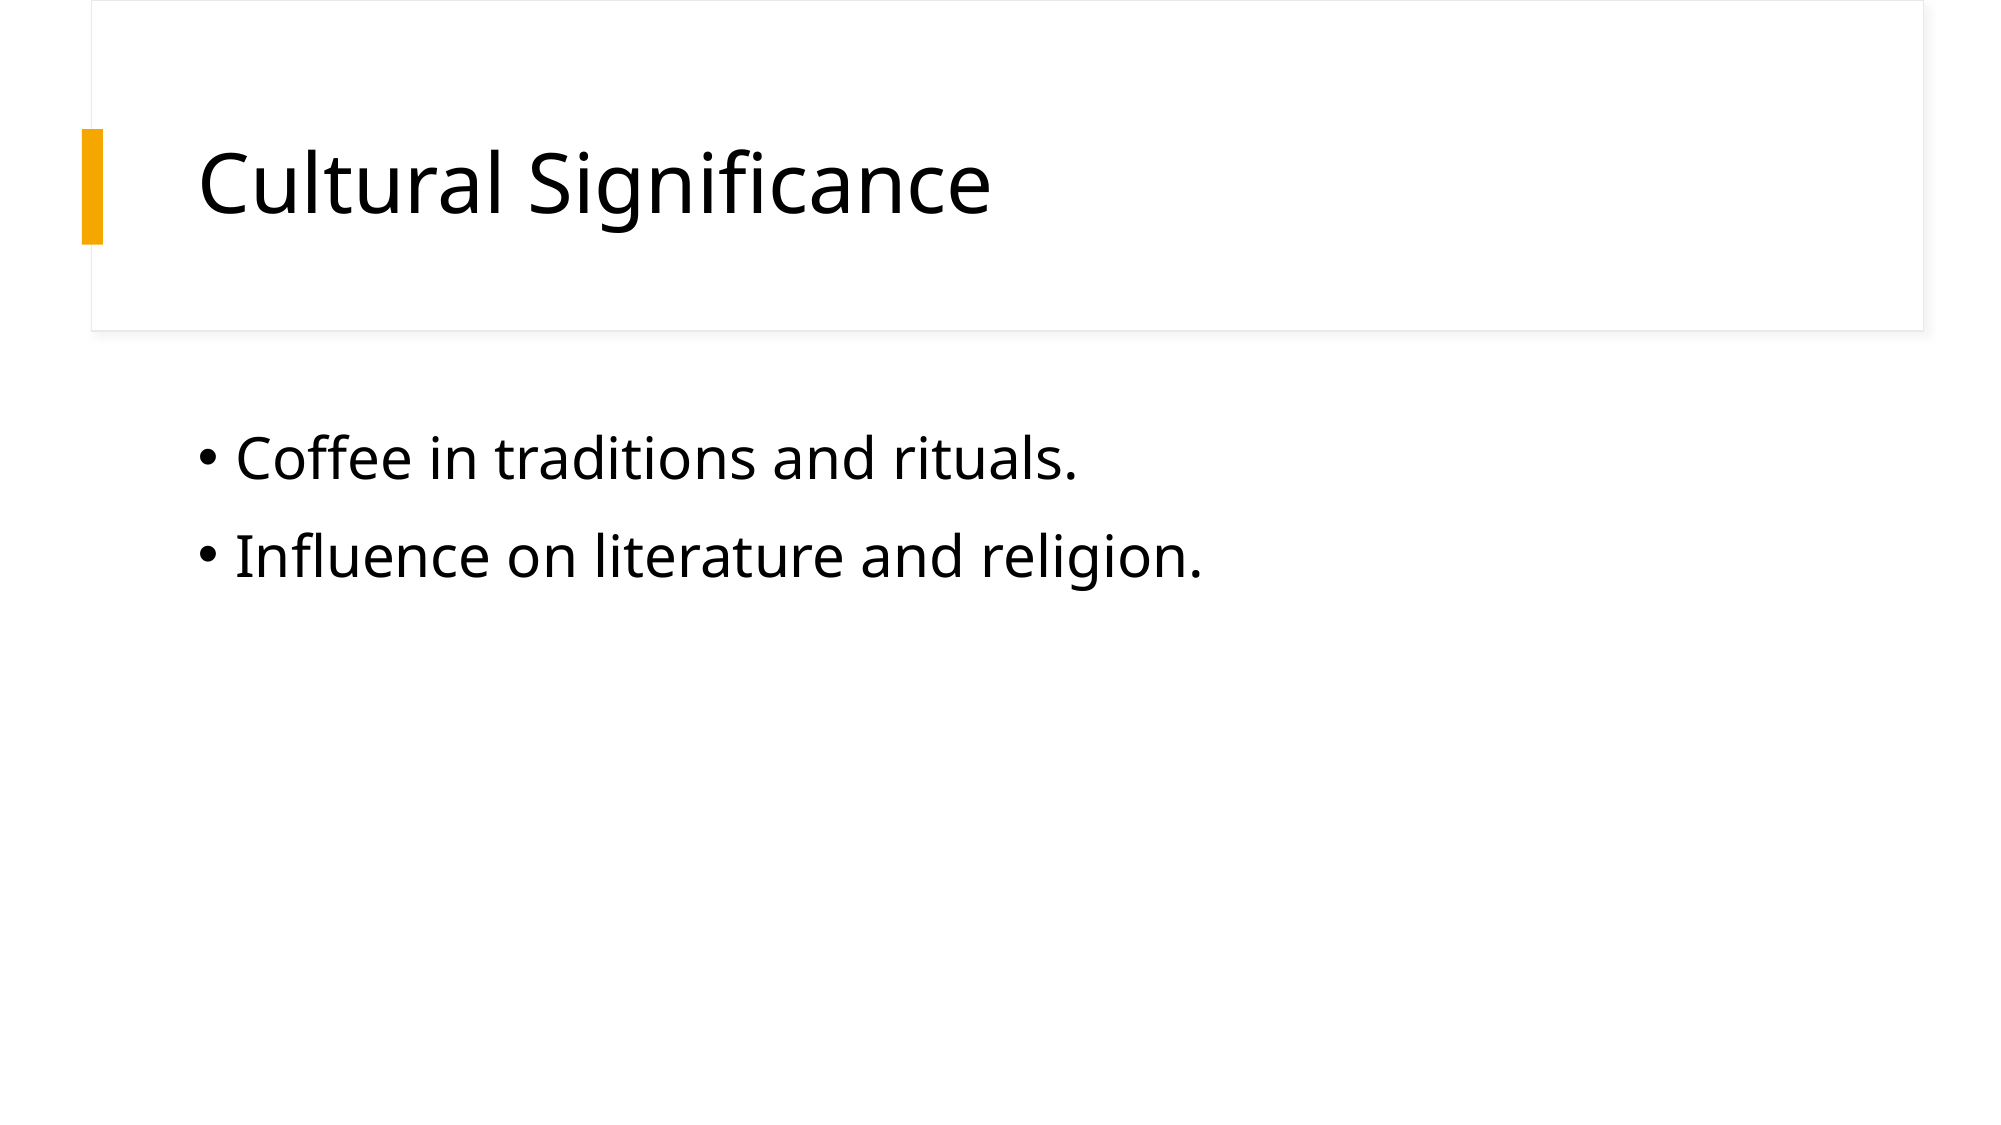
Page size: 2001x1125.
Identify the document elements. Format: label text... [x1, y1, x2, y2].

title Cultural Significance [183, 90, 1851, 284]
list Coffee in traditions and rituals. Influence on literature and religion. [183, 406, 1851, 1013]
